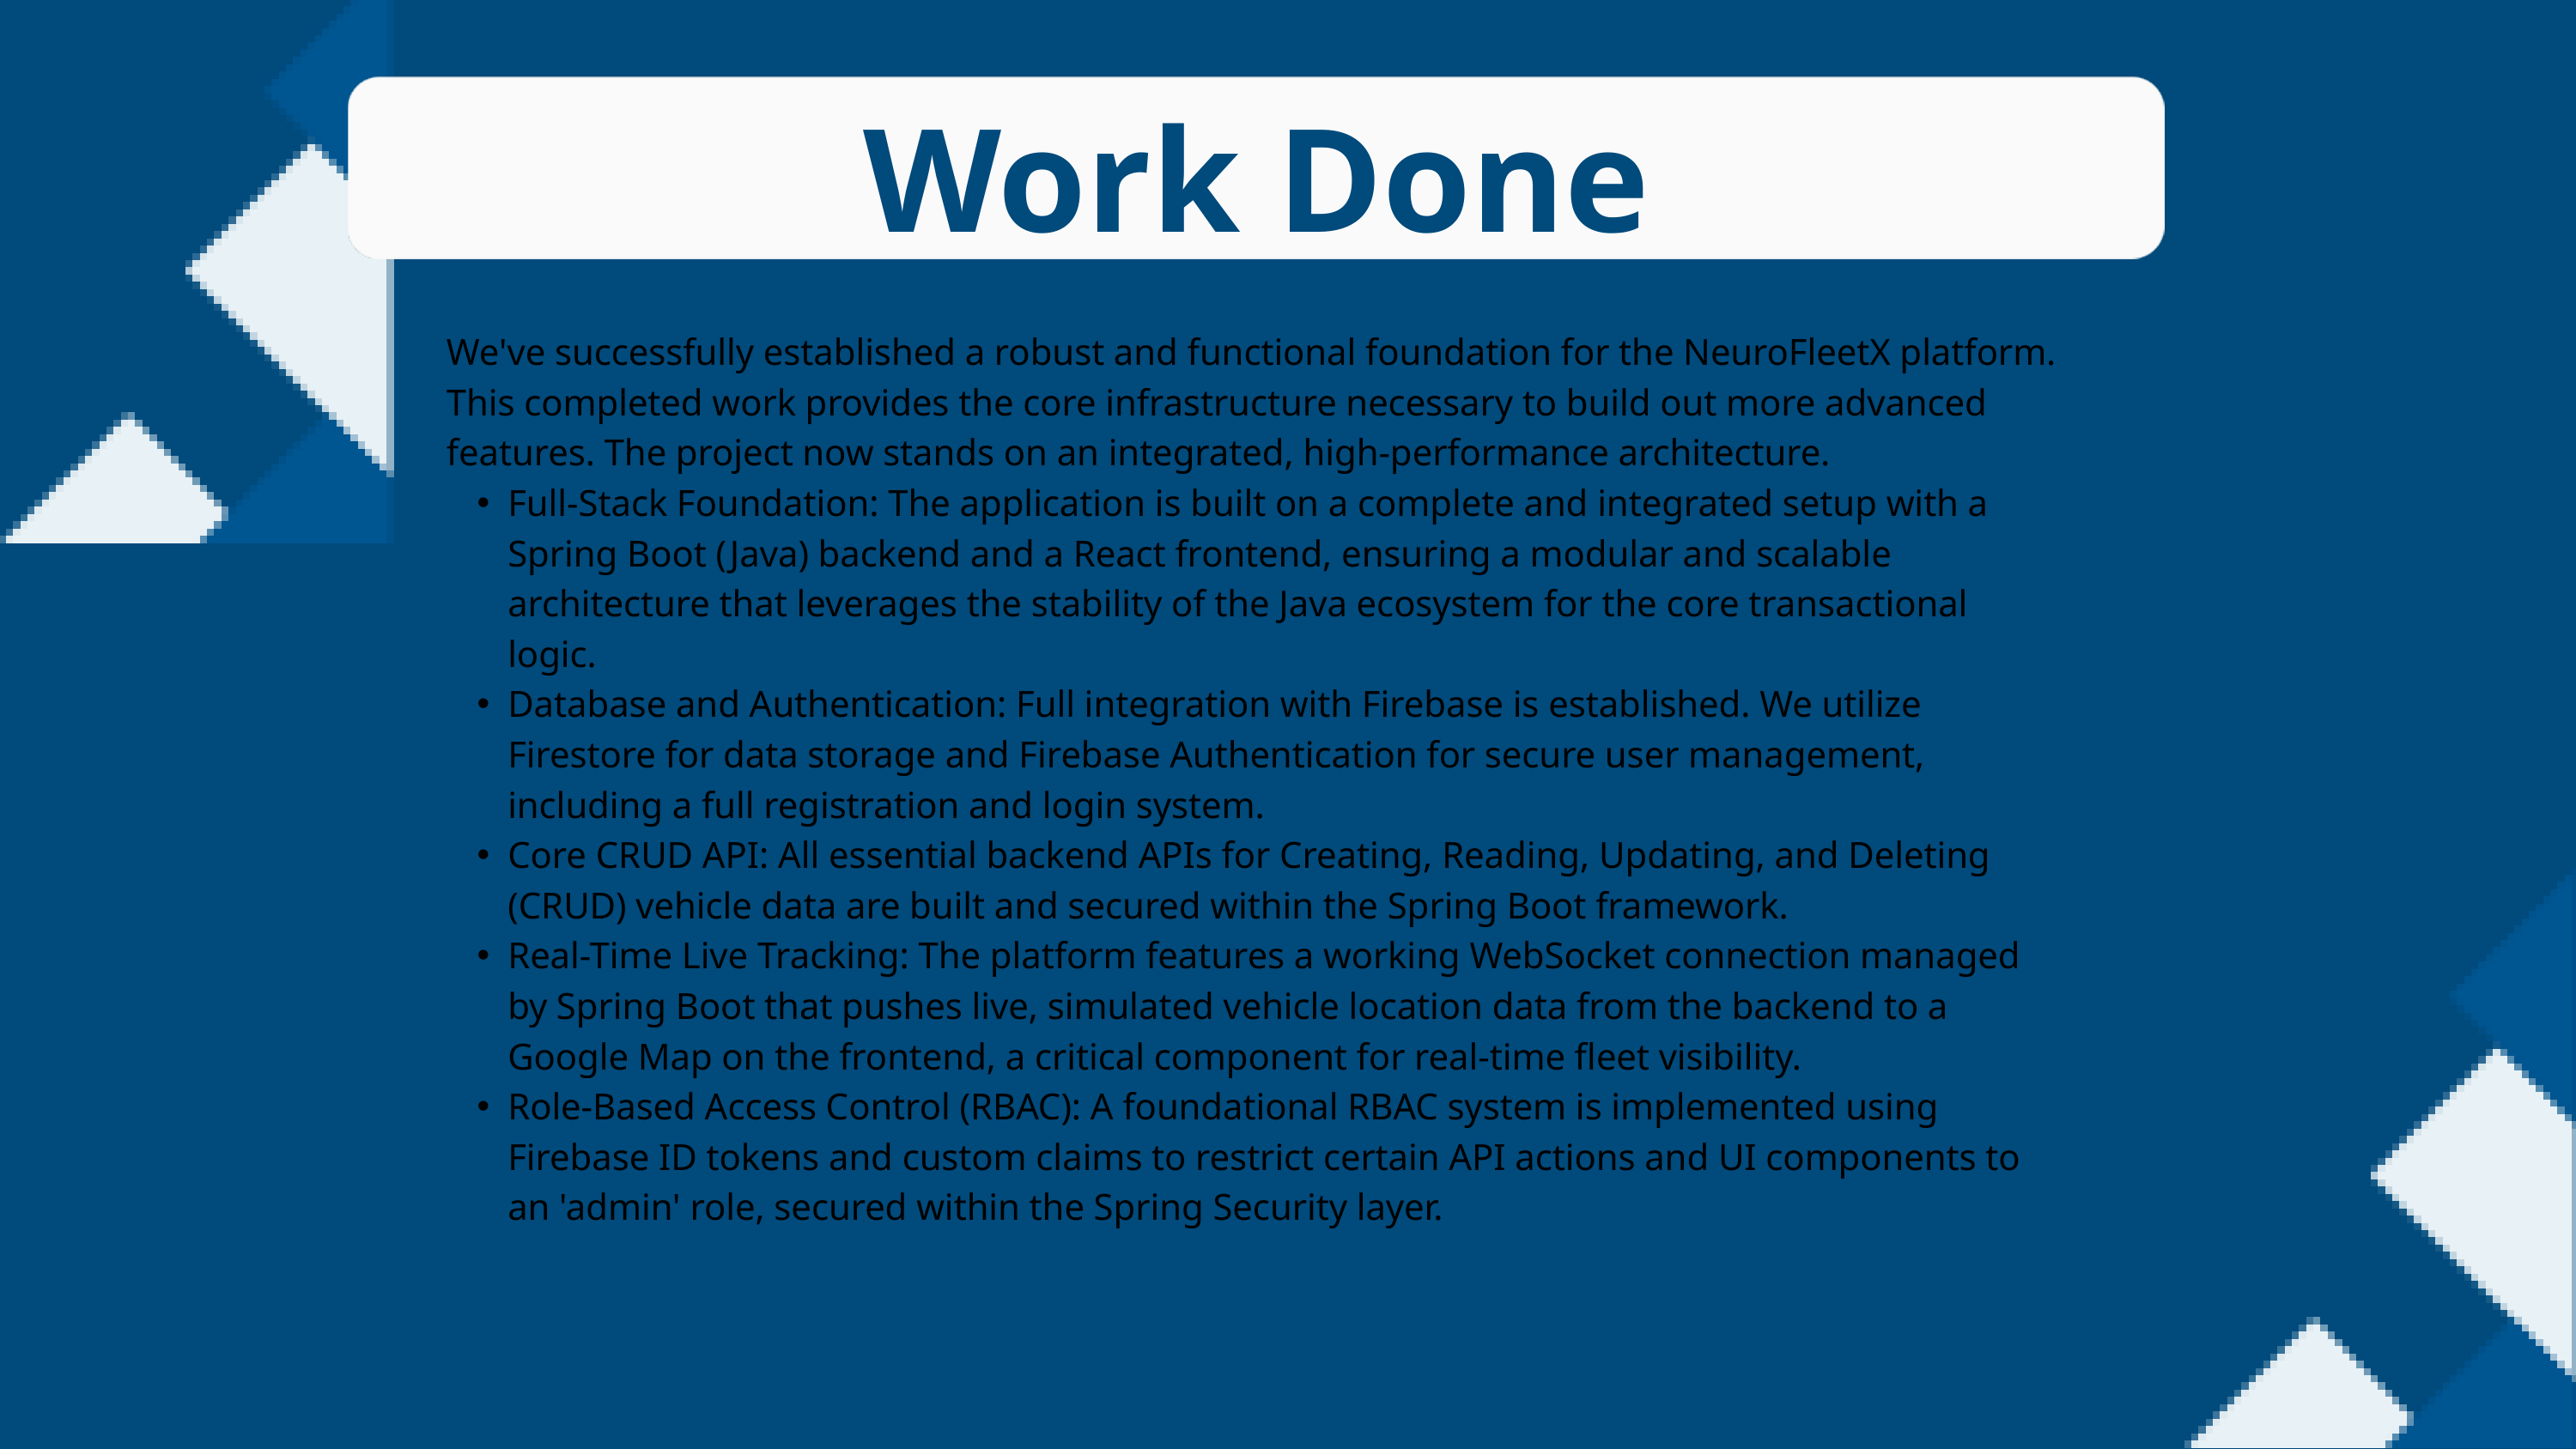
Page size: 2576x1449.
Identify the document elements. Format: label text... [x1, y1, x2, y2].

text_box [0, 0, 394, 543]
text_box [348, 31, 2165, 259]
text_box [2184, 868, 2576, 1448]
text_box Work Done [679, 60, 1833, 261]
text_box We've successfully established a robust and functional foundation for the NeuroFleetX platform. This completed work provides the core infrastructure necessary to build out more advanced features. The project now stands on an integrated, high-performance architecture. Full-Stack Foundation: The application is built on a complete and integrated setup with a Spring Boot (Java) backend and a React frontend, ensuring a modular and scalable architecture that leverages the stability of the Java ecosystem for the core transactional logic. Database and Authentication: Full integration with Firebase is established. We utilize Firestore for data storage and Firebase Authentication for secure user management, including a full registration and login system. Core CRUD API: All essential backend APIs for Creating, Reading, Updating, and Deleting (CRUD) vehicle data are built and secured within the Spring Boot framework. Real-Time Live Tracking: The platform features a working WebSocket connection managed by Spring Boot that pushes live, simulated vehicle location data from the backend to a Google Map on the frontend, a critical component for real-time fleet visibility. Role-Based Access Control (RBAC): A foundational RBAC system is implemented using Firebase ID tokens and custom claims to restrict certain API actions and UI components to an 'admin' role, secured within the Spring Security layer. [447, 322, 2066, 1449]
